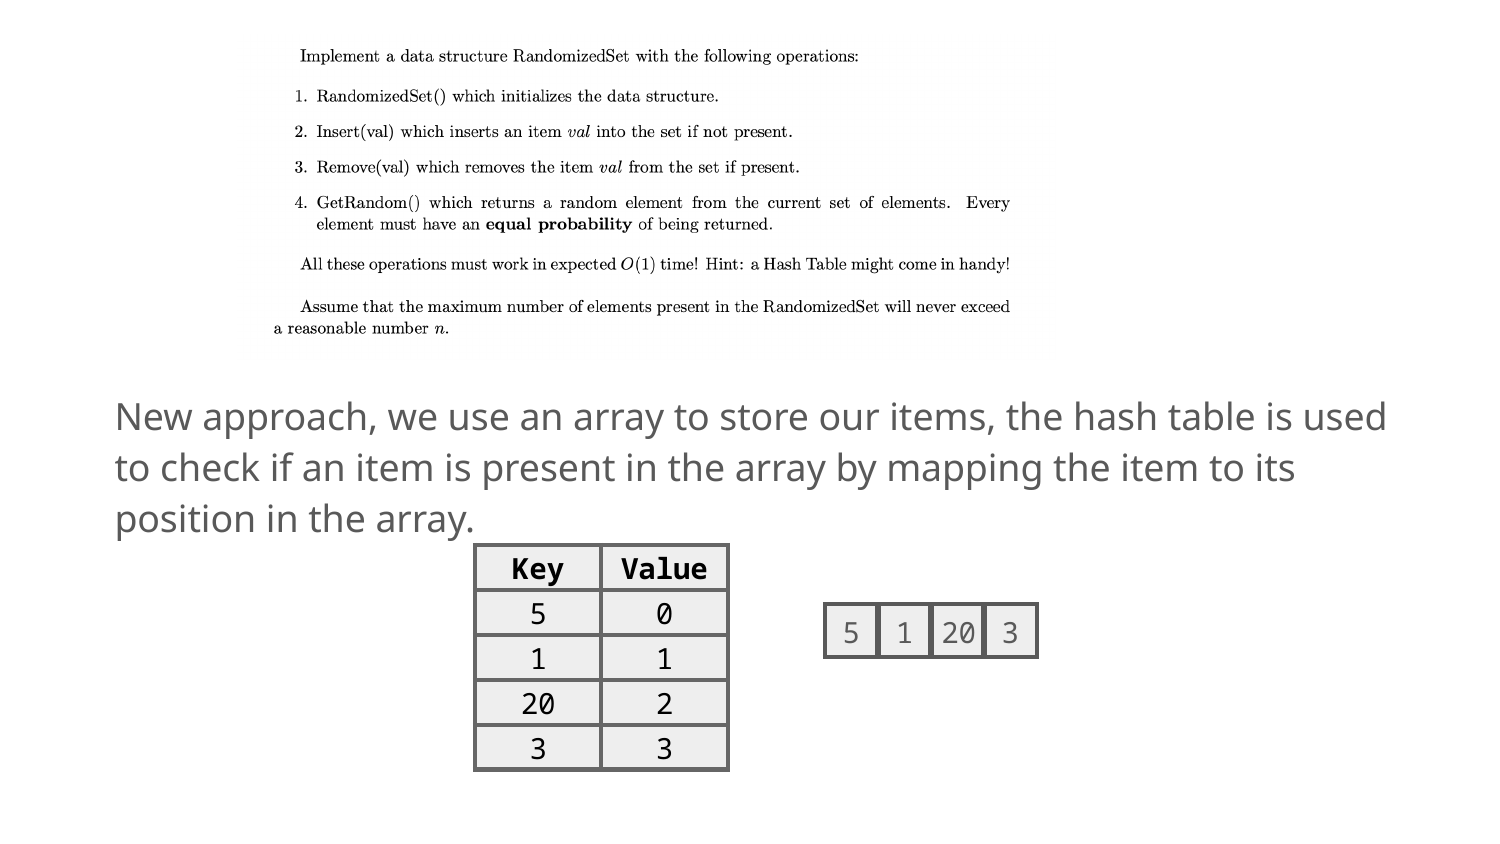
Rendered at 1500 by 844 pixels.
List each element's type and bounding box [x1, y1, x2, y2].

table_cell [603, 637, 726, 678]
table_cell [603, 727, 726, 767]
text_box [112, 384, 1401, 541]
table_header [987, 606, 1035, 655]
table_header [934, 606, 981, 655]
table_header [881, 606, 928, 655]
table_cell [477, 592, 599, 633]
table_header [827, 606, 875, 655]
picture [237, 34, 1056, 360]
table_header [603, 547, 726, 588]
table_header [477, 547, 599, 588]
table_cell [603, 592, 726, 633]
table_cell [477, 727, 599, 767]
table_cell [477, 682, 599, 723]
table_cell [603, 682, 726, 723]
table_cell [477, 637, 599, 678]
